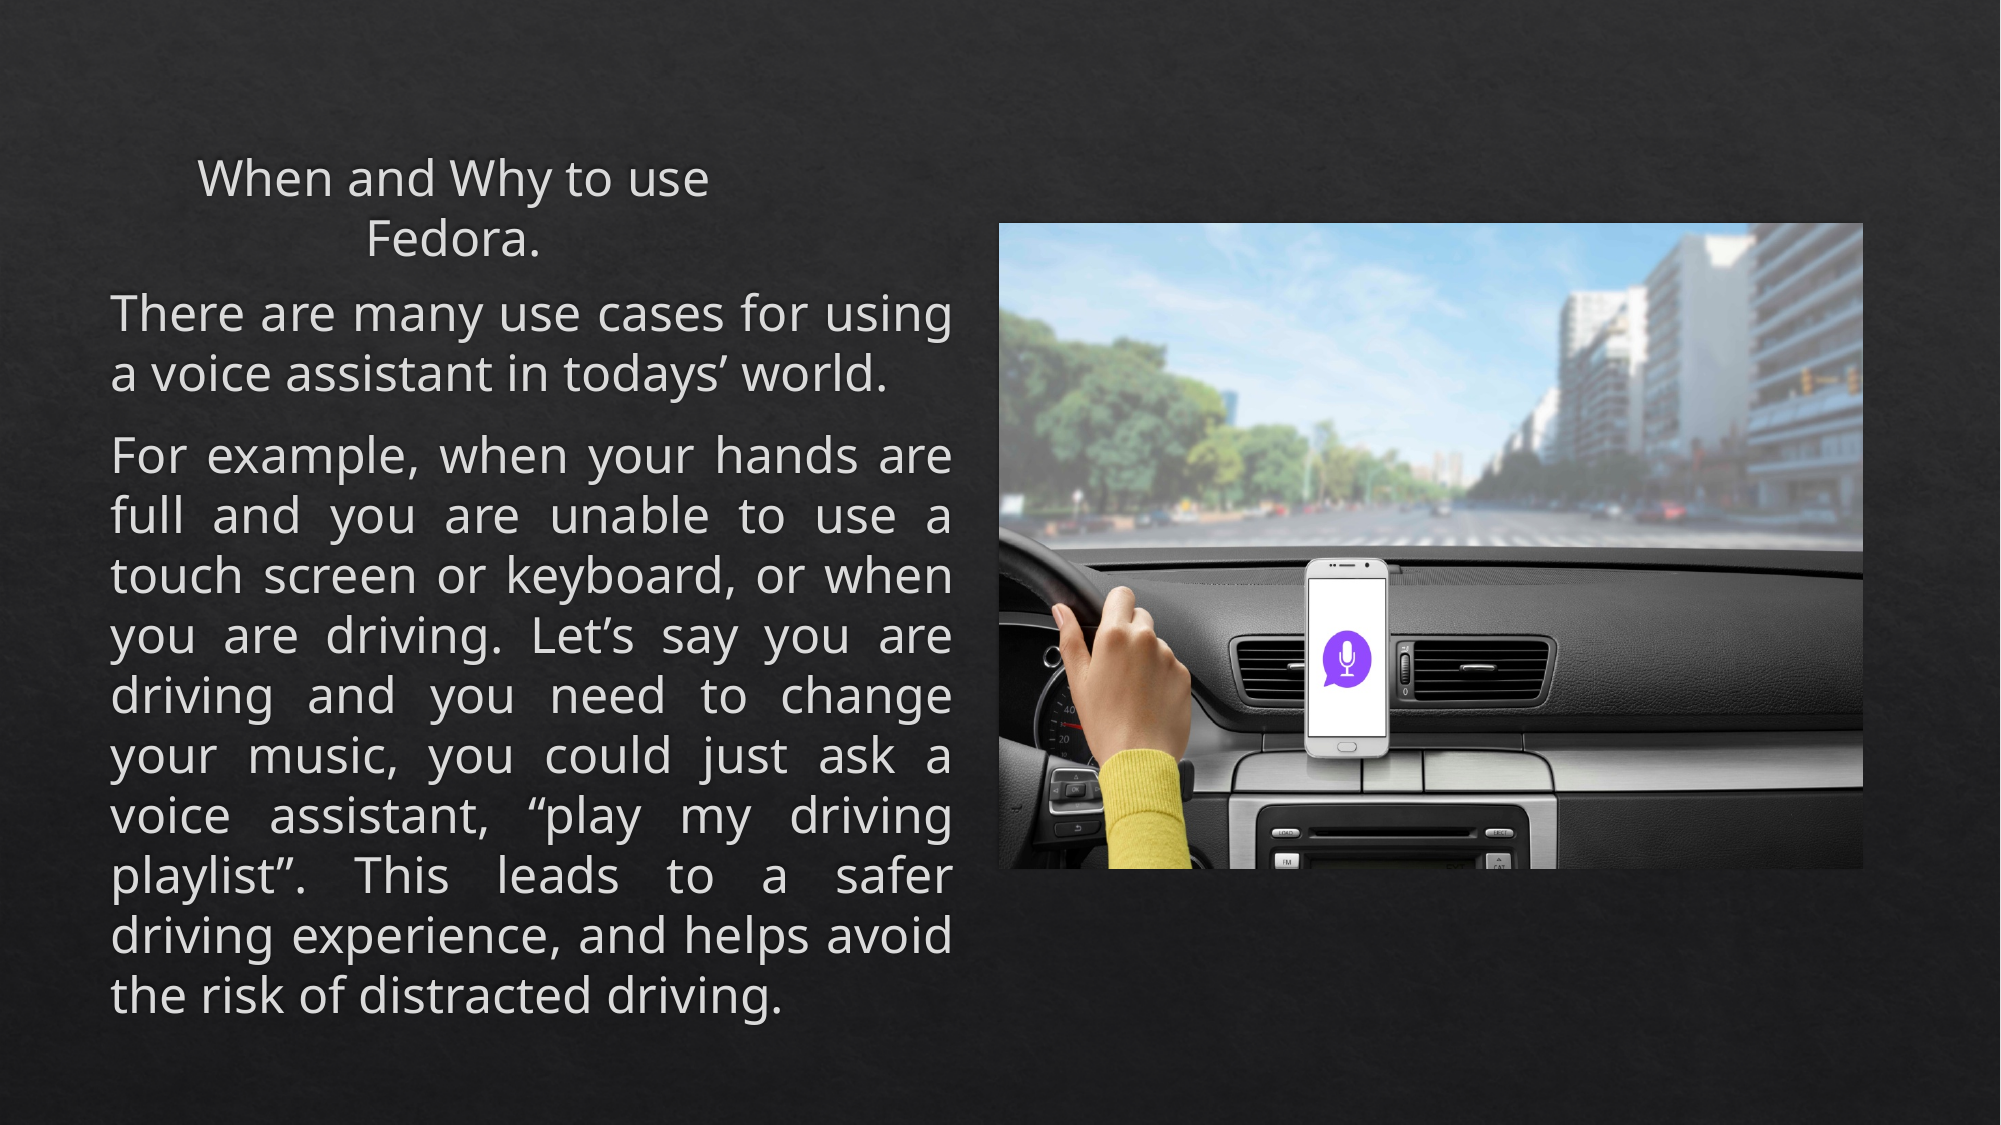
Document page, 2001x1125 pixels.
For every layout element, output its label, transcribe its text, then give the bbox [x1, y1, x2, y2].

list There are many use cases for using a voice assistant in todays’ world. For example, when your hands are full and you are unable to use a touch screen or keyboard, or when you are driving. Let’s say you are driving and you need to change your music, you could just ask a voice assistant, “play my driving playlist”. This leads to a safer driving experience, and helps avoid the risk of distracted driving. [95, 273, 970, 950]
title When and Why to use Fedora. [149, 99, 758, 270]
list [999, 223, 1863, 870]
